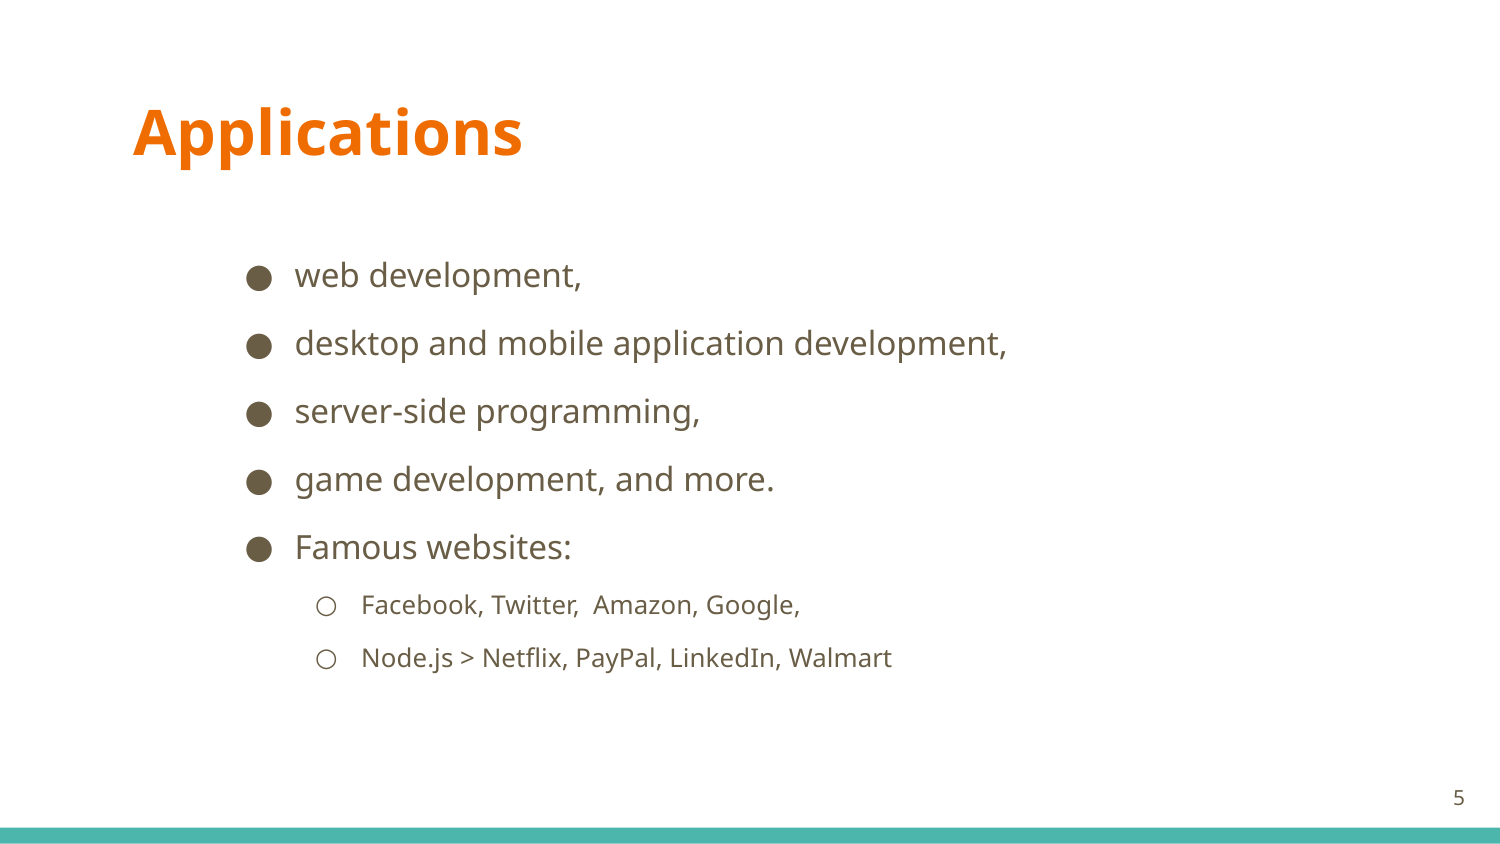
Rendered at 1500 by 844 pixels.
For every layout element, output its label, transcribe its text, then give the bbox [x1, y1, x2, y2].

title Applications [118, 72, 1449, 189]
list web development, desktop and mobile application development, server-side programming, game development, and more. Famous websites: Facebook, Twitter, Amazon, Google, Node.js > Netflix, PayPal, LinkedIn, Walmart [212, 214, 1368, 693]
slide_number ‹#› [1389, 764, 1480, 830]
